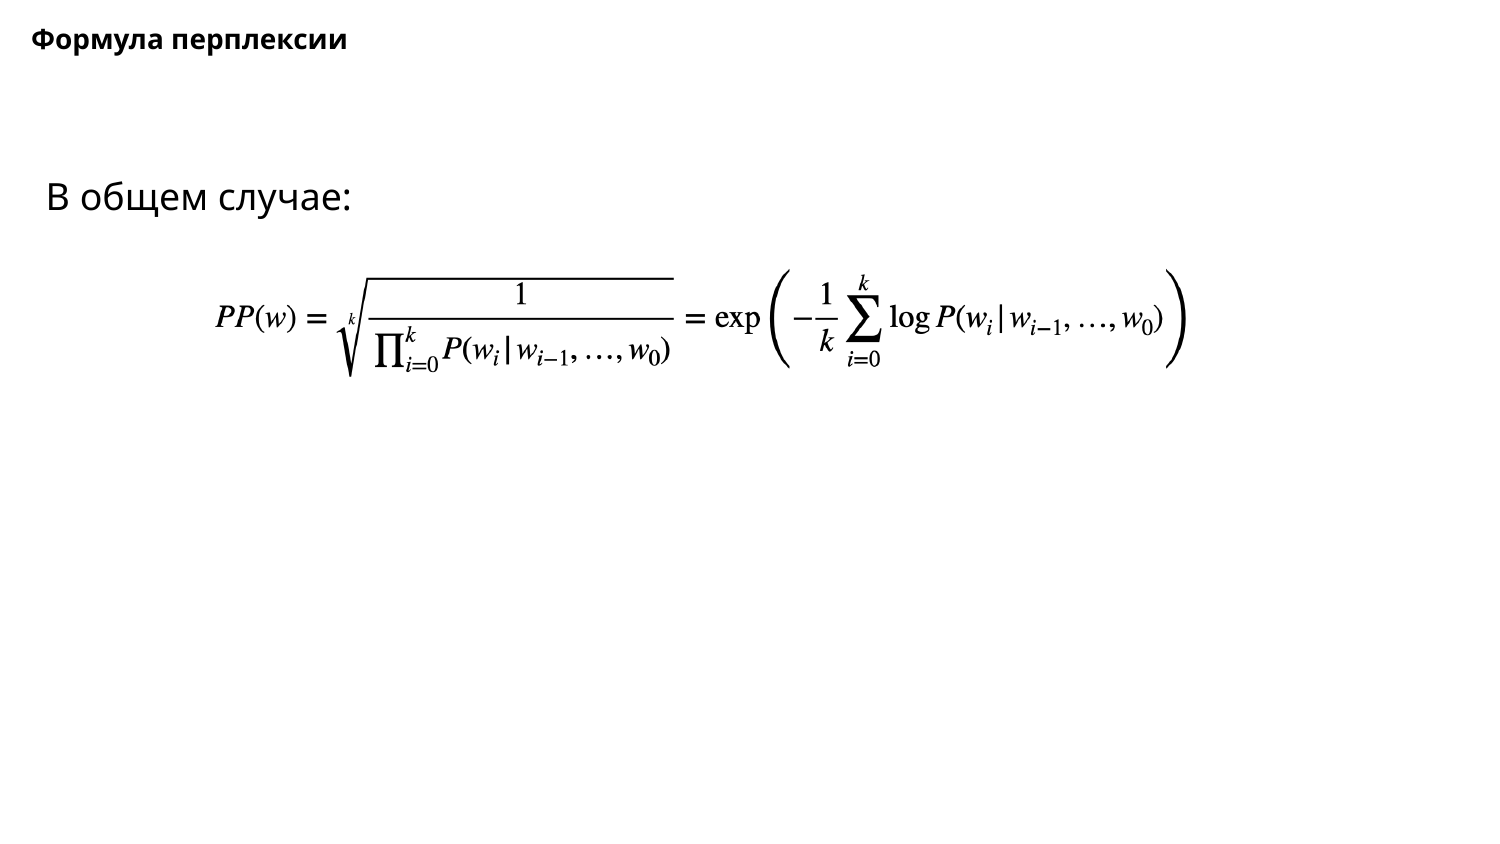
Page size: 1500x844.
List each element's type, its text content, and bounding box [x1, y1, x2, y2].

picture [205, 255, 1196, 381]
title Формула перплексии [27, 24, 1408, 58]
list В общем случае: [42, 175, 1408, 814]
